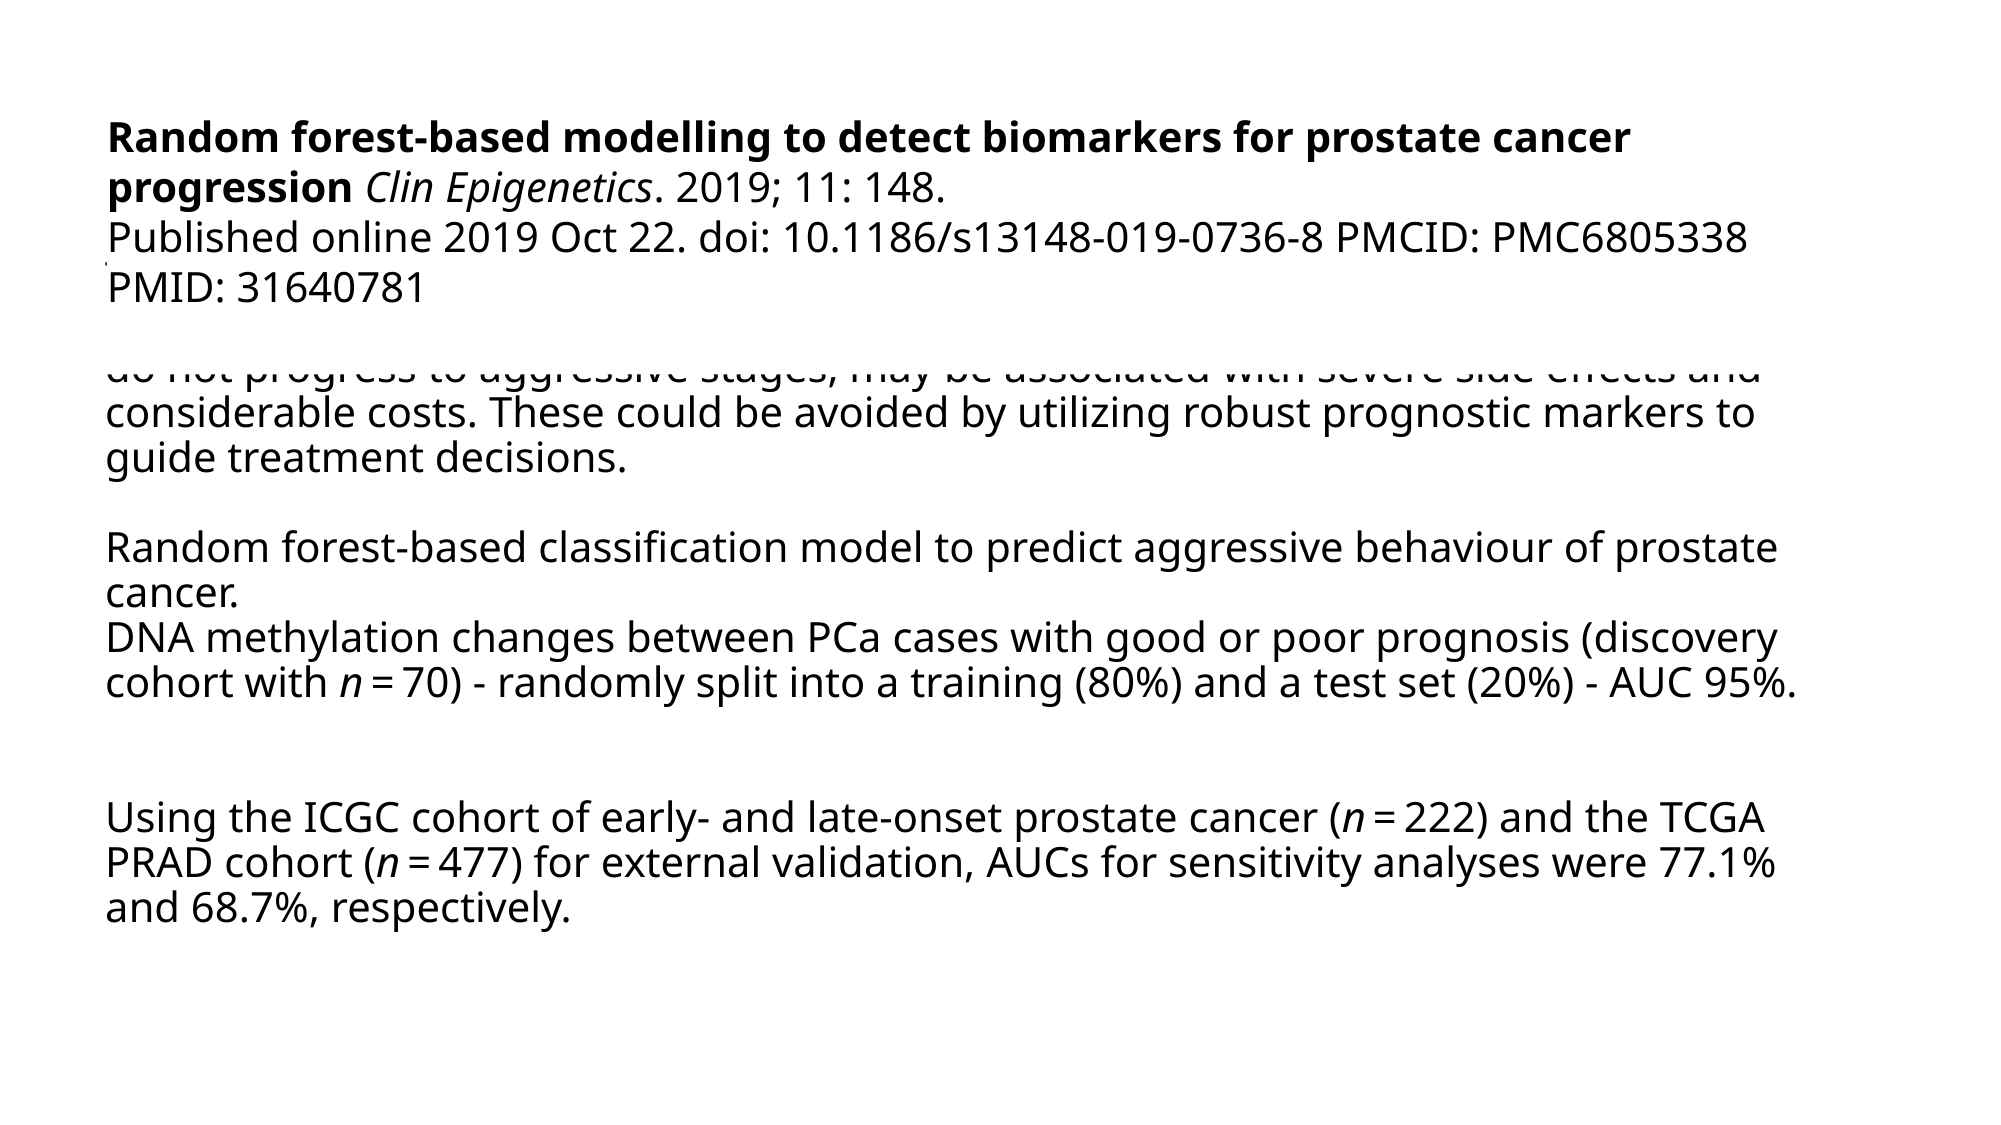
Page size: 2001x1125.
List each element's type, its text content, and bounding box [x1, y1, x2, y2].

text_box Random forest-based modelling to detect biomarkers for prostate cancer progression Clin Epigenetics. 2019; 11: 148. Published online 2019 Oct 22. doi: 10.1186/s13148-019-0736-8 PMCID: PMC6805338 PMID: 31640781 [106, 85, 1858, 375]
title The clinical course of prostate cancer (PCa) is highly variable, demanding an individualized approach to therapy. Overtreatment of indolent PCa cases, which likely do not progress to aggressive stages, may be associated with severe side effects and considerable costs. These could be avoided by utilizing robust prognostic markers to guide treatment decisions. Random forest-based classification model to predict aggressive behaviour of prostate cancer. DNA methylation changes between PCa cases with good or poor prognosis (discovery cohort with n = 70) - randomly split into a training (80%) and a test set (20%) - AUC 95%. Using the ICGC cohort of early- and late-onset prostate cancer (n = 222) and the TCGA PRAD cohort (n = 477) for external validation, AUCs for sensitivity analyses were 77.1% and 68.7%, respectively. [90, 485, 1816, 704]
